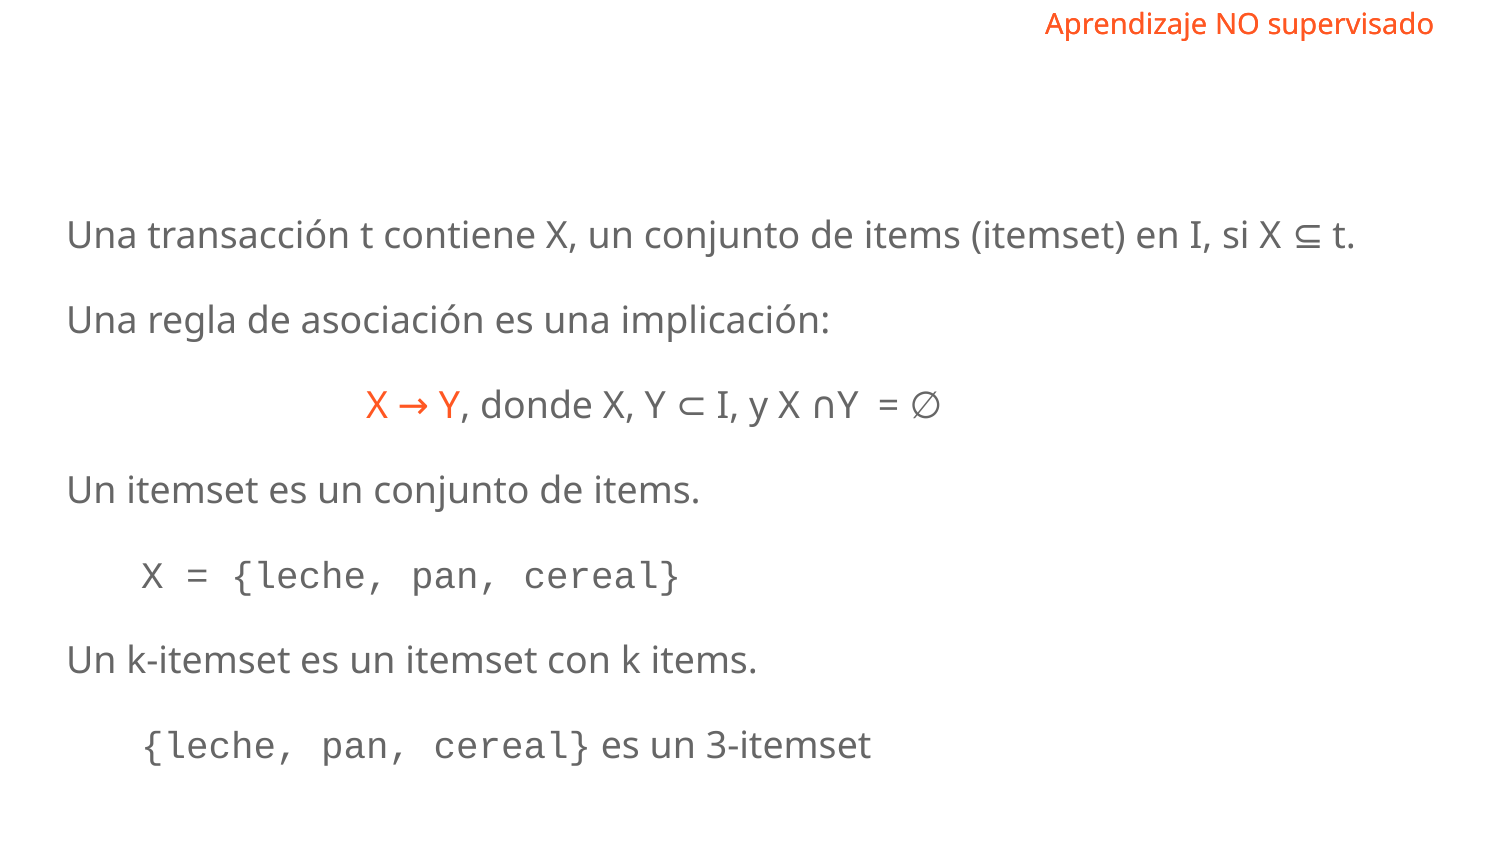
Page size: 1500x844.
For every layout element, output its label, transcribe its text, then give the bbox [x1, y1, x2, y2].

list Una transacción t contiene X, un conjunto de items (itemset) en I, si X ⊆ t. Una regla de asociación es una implicación: X → Y, donde X, Y ⊂ I, y X ∩Y = ∅ Un itemset es un conjunto de items. X = {leche, pan, cereal} Un k-itemset es un itemset con k items. {leche, pan, cereal} es un 3-itemset [51, 189, 1449, 750]
